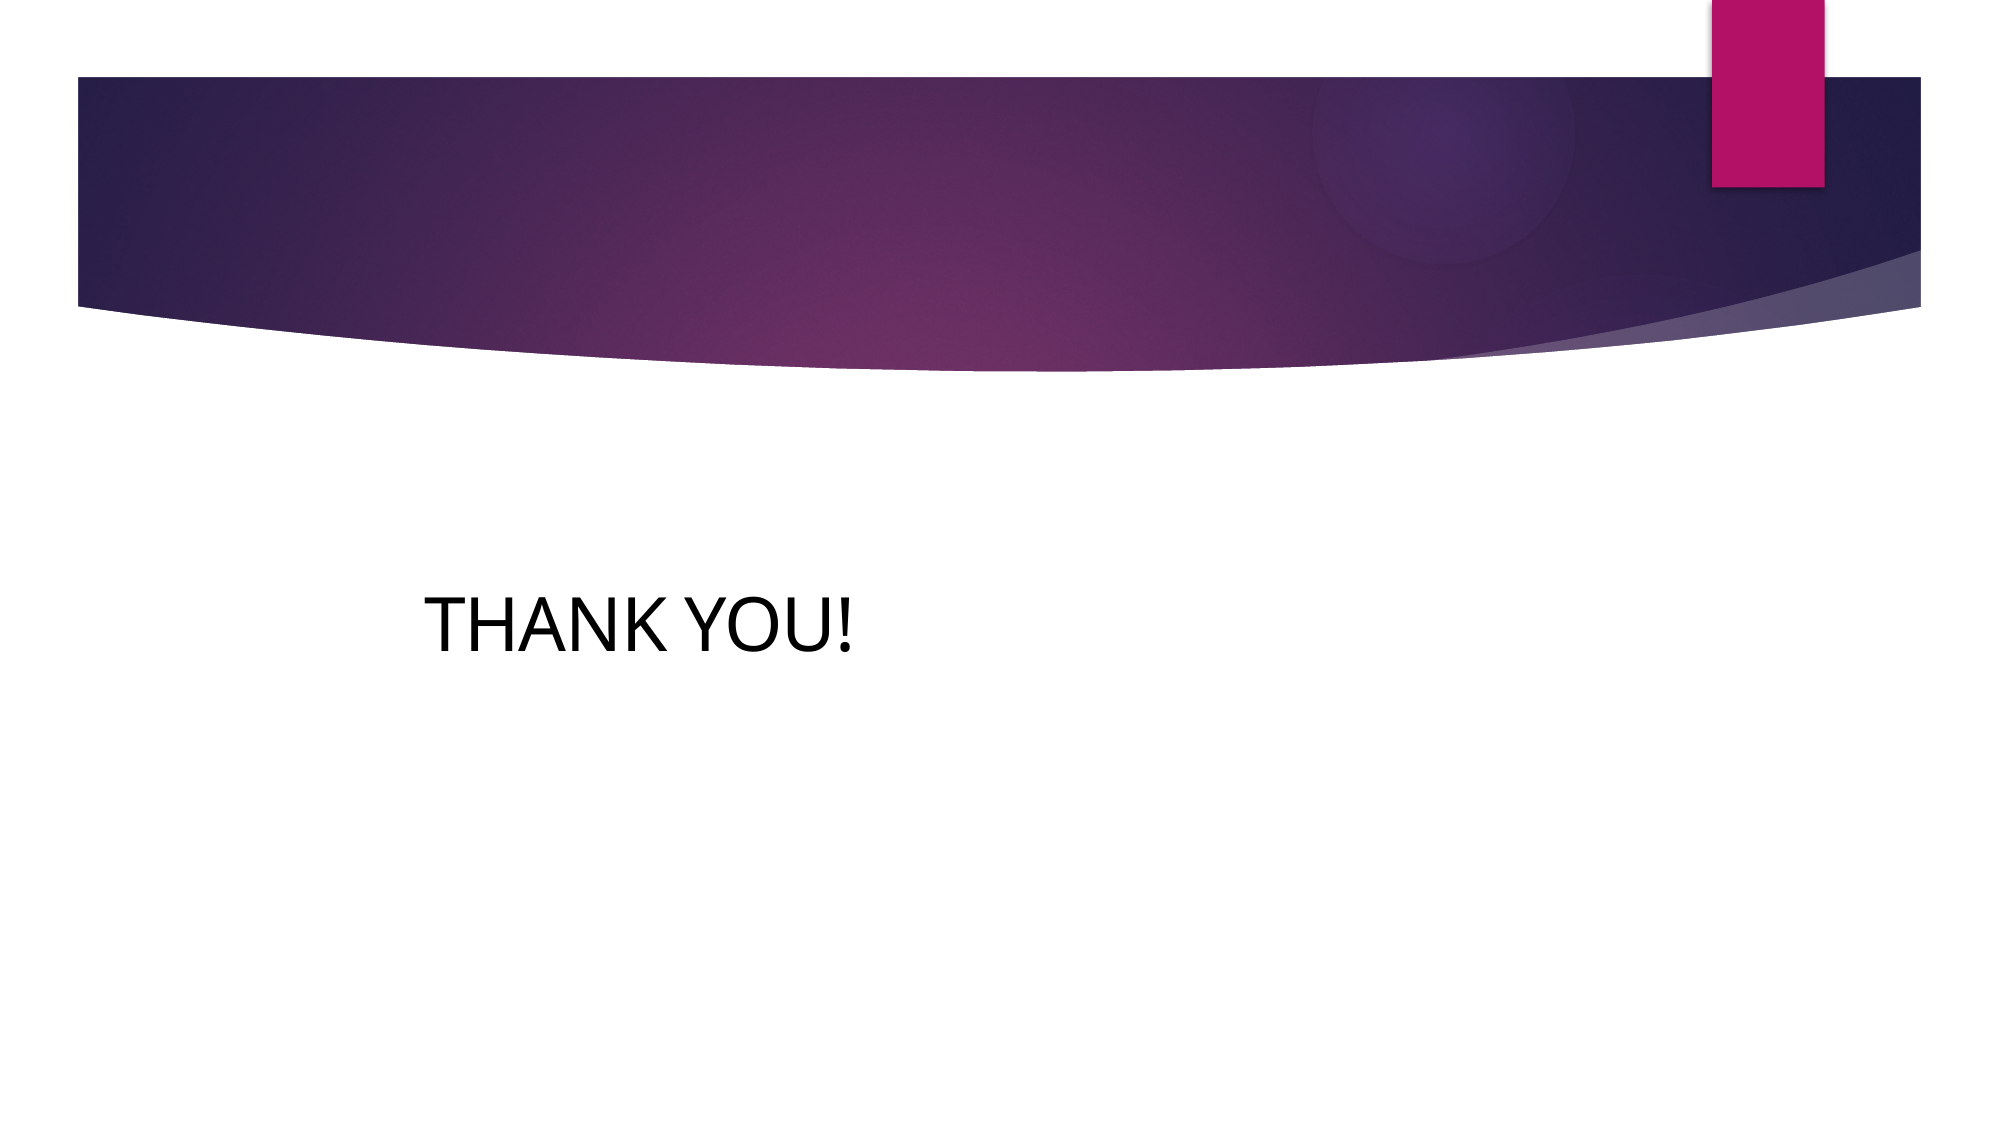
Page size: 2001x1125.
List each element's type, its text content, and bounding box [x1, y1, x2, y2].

title THANK YOU! [422, 525, 1542, 716]
